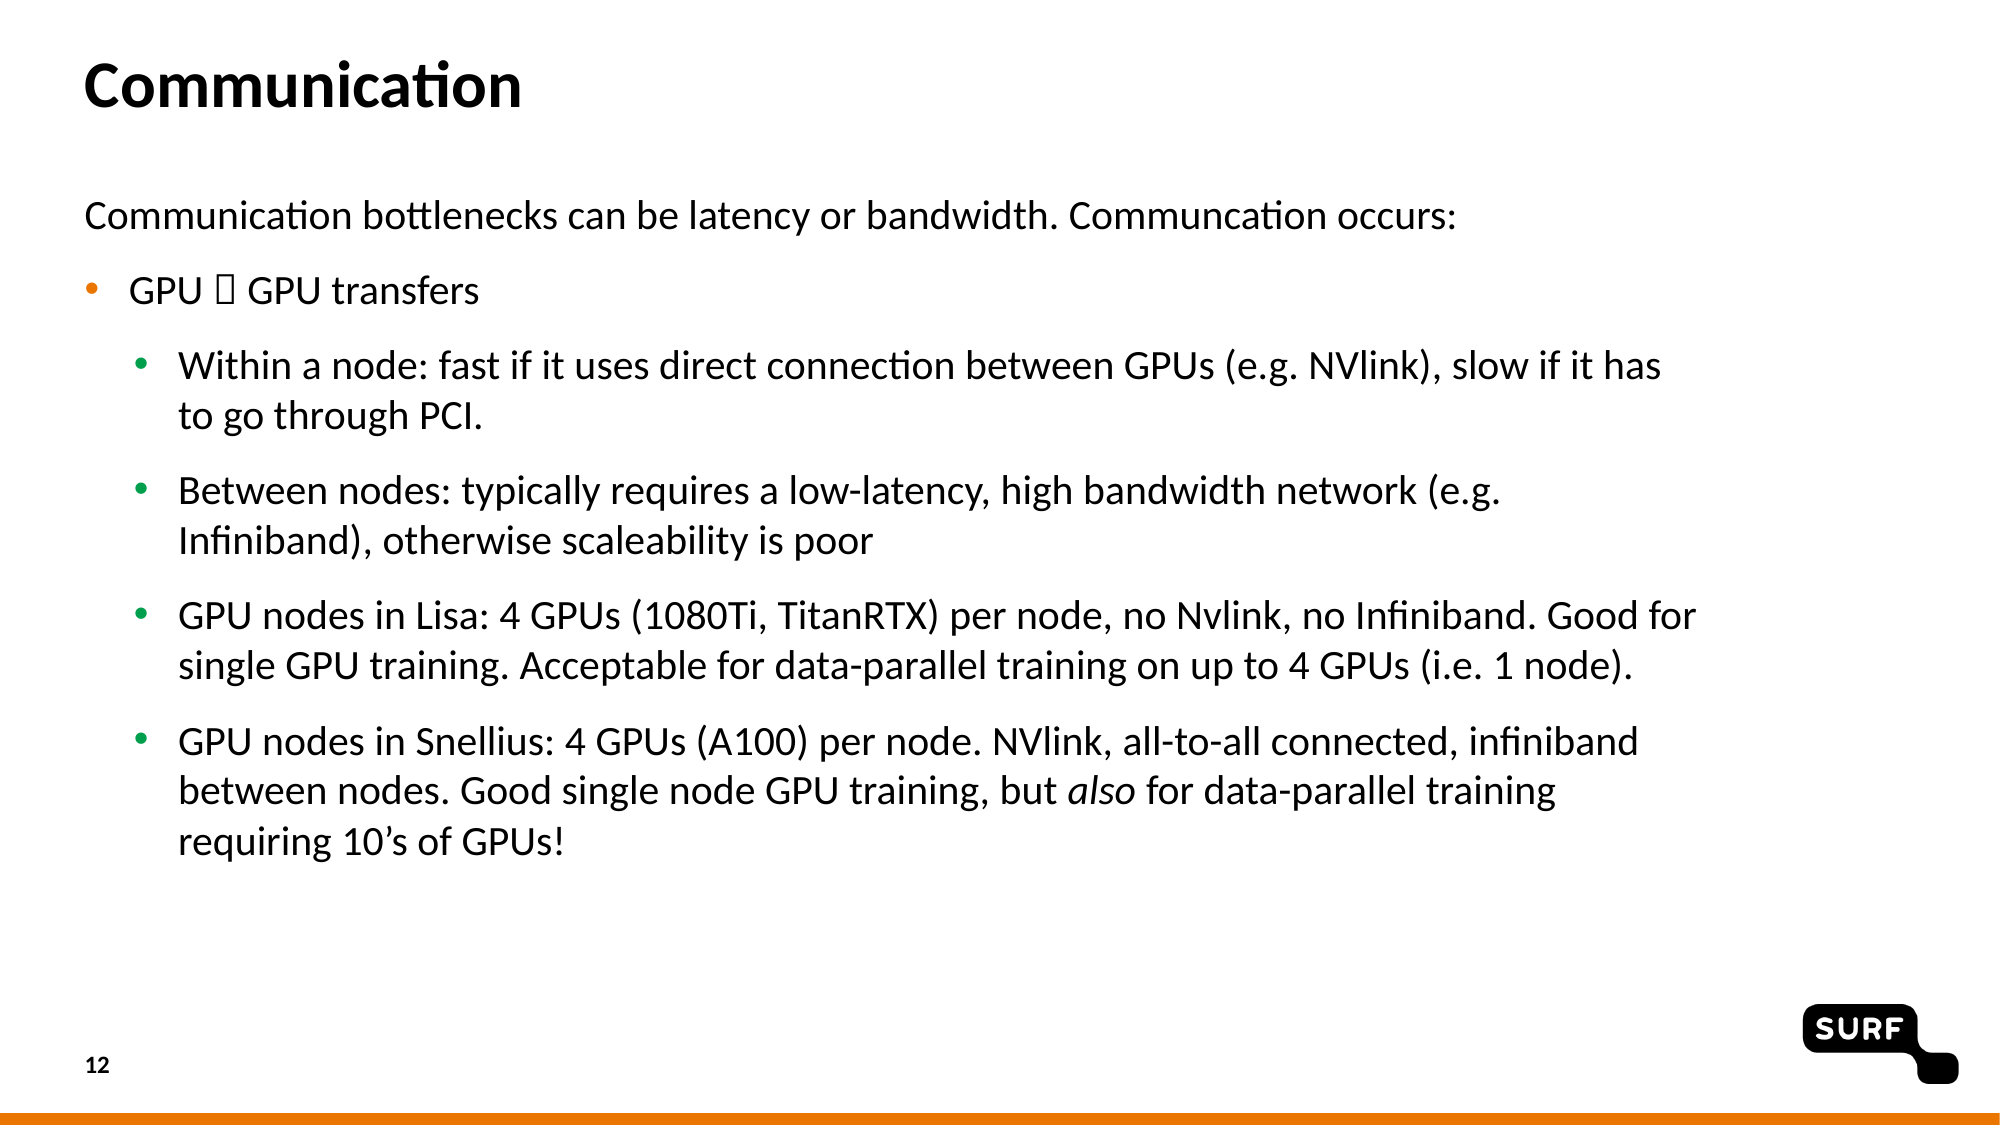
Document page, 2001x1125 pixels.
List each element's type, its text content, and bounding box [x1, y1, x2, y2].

slide_number 12 [84, 1045, 149, 1082]
picture [1802, 1004, 1959, 1084]
list Communication bottlenecks can be latency or bandwidth. Communcation occurs: GPU  GPU transfers Within a node: fast if it uses direct connection between GPUs (e.g. NVlink), slow if it has to go through PCI. Between nodes: typically requires a low-latency, high bandwidth network (e.g. Infiniband), otherwise scaleability is poor GPU nodes in Lisa: 4 GPUs (1080Ti, TitanRTX) per node, no Nvlink, no Infiniband. Good for single GPU training. Acceptable for data-parallel training on up to 4 GPUs (i.e. 1 node). GPU nodes in Snellius: 4 GPUs (A100) per node. NVlink, all-to-all connected, infiniband between nodes. Good single node GPU training, but also for data-parallel training requiring 10’s of GPUs! [84, 187, 1706, 919]
title Communication [85, 44, 1914, 144]
